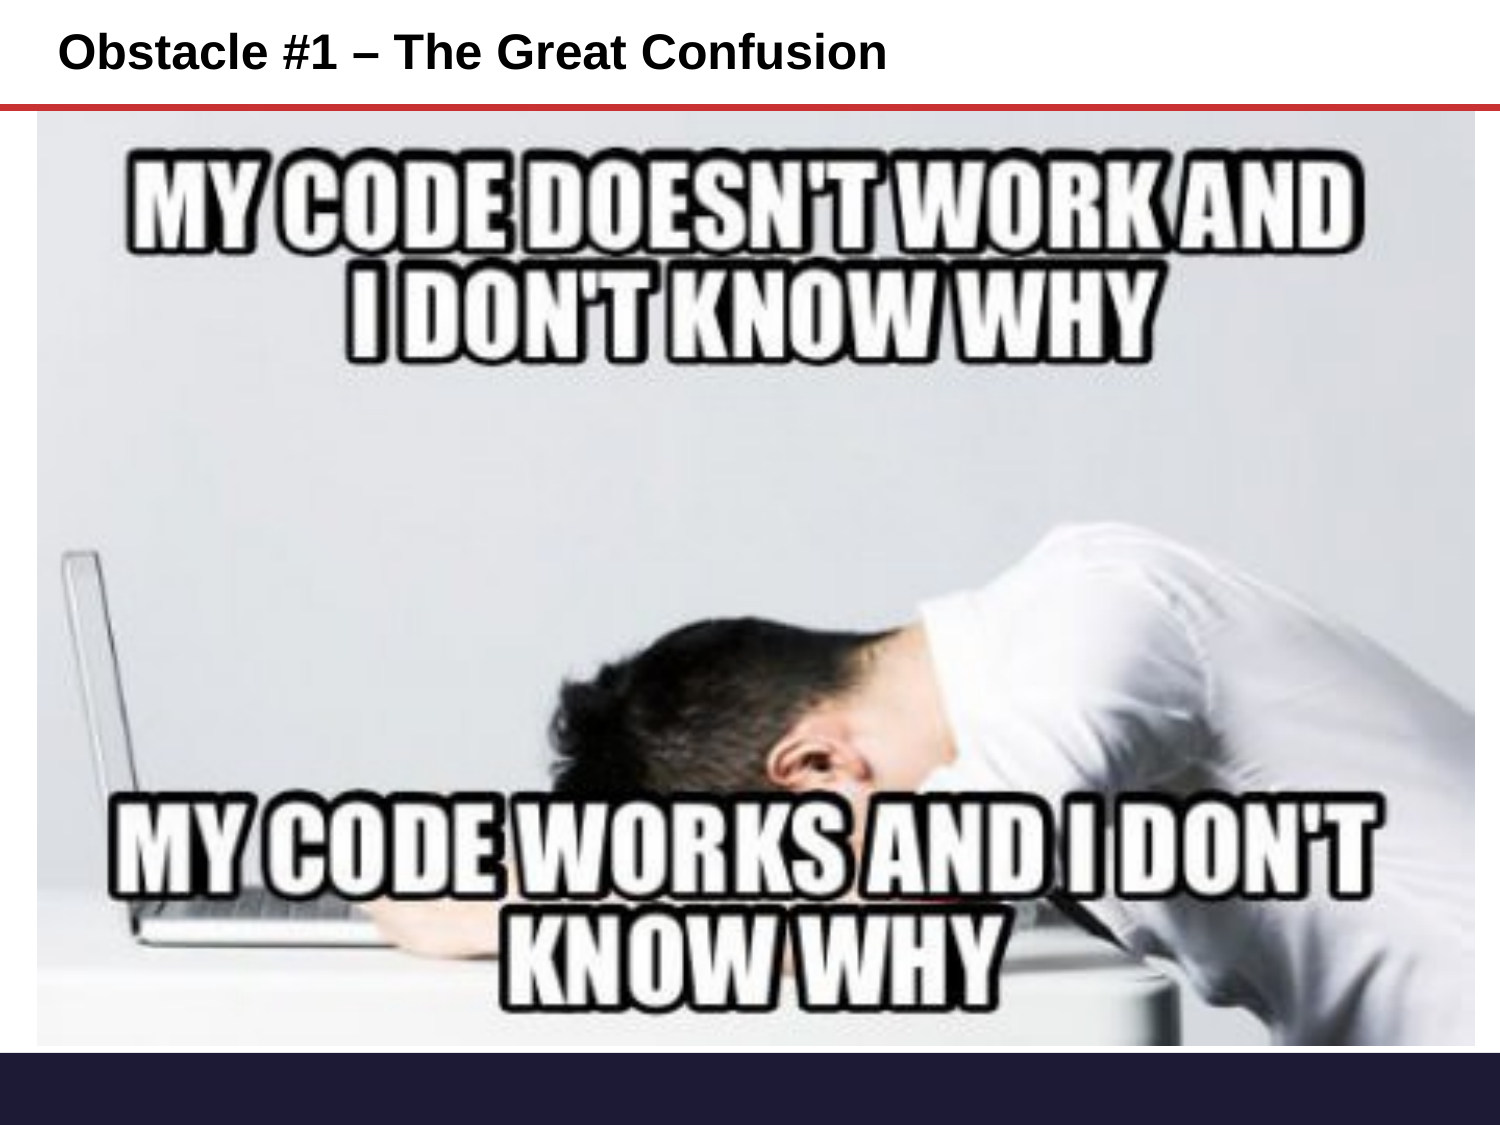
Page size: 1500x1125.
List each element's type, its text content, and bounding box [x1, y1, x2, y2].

picture [37, 111, 1476, 1046]
title Obstacle #1 – The Great Confusion [49, 0, 948, 108]
